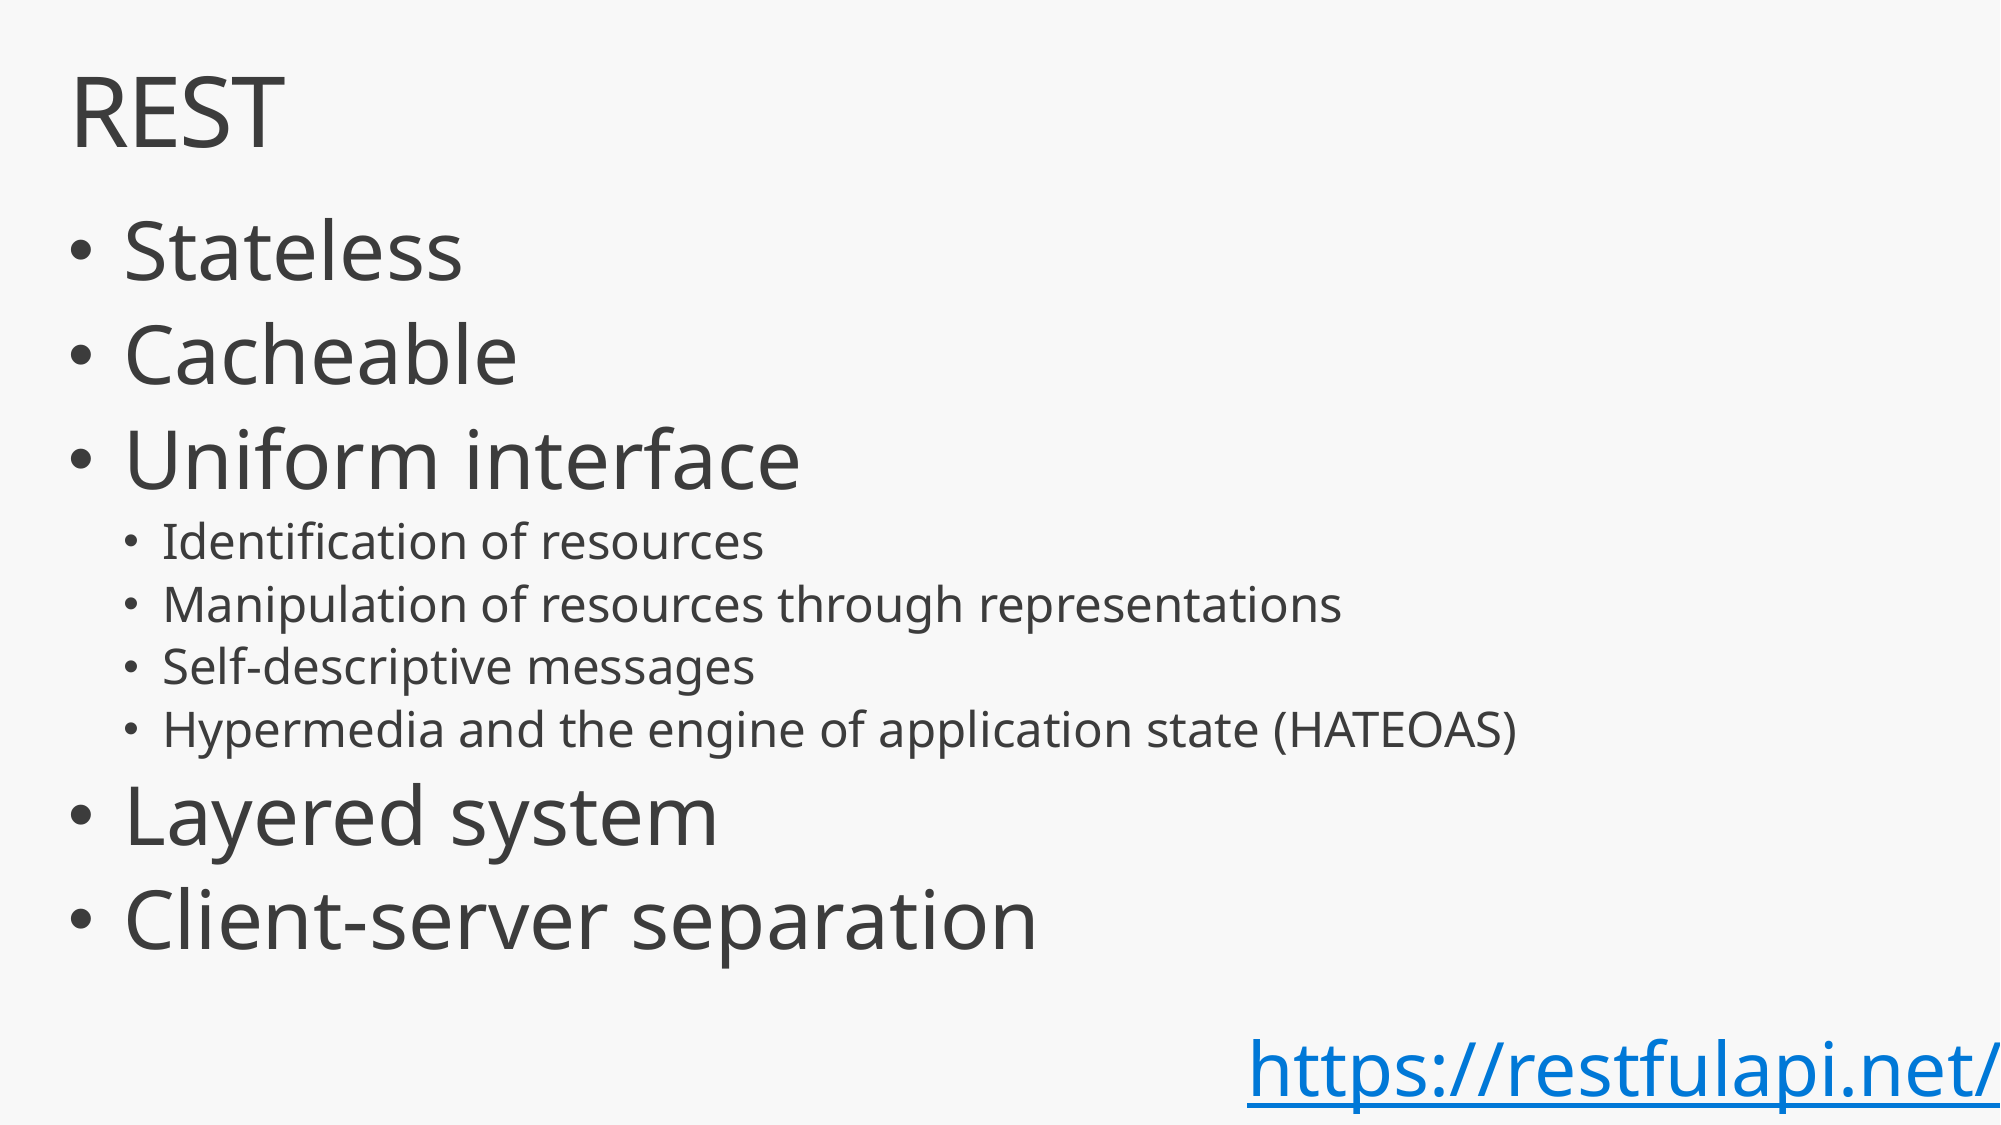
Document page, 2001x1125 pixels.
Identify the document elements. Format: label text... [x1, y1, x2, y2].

list Stateless Cacheable Uniform interface Identification of resources Manipulation of resources through representations Self-descriptive messages Hypermedia and the engine of application state (HATEOAS) Layered system Client-server separation [44, 196, 1956, 1012]
title REST [44, 47, 1957, 196]
text_box https://restfulapi.net/ [1232, 1014, 2000, 1125]
